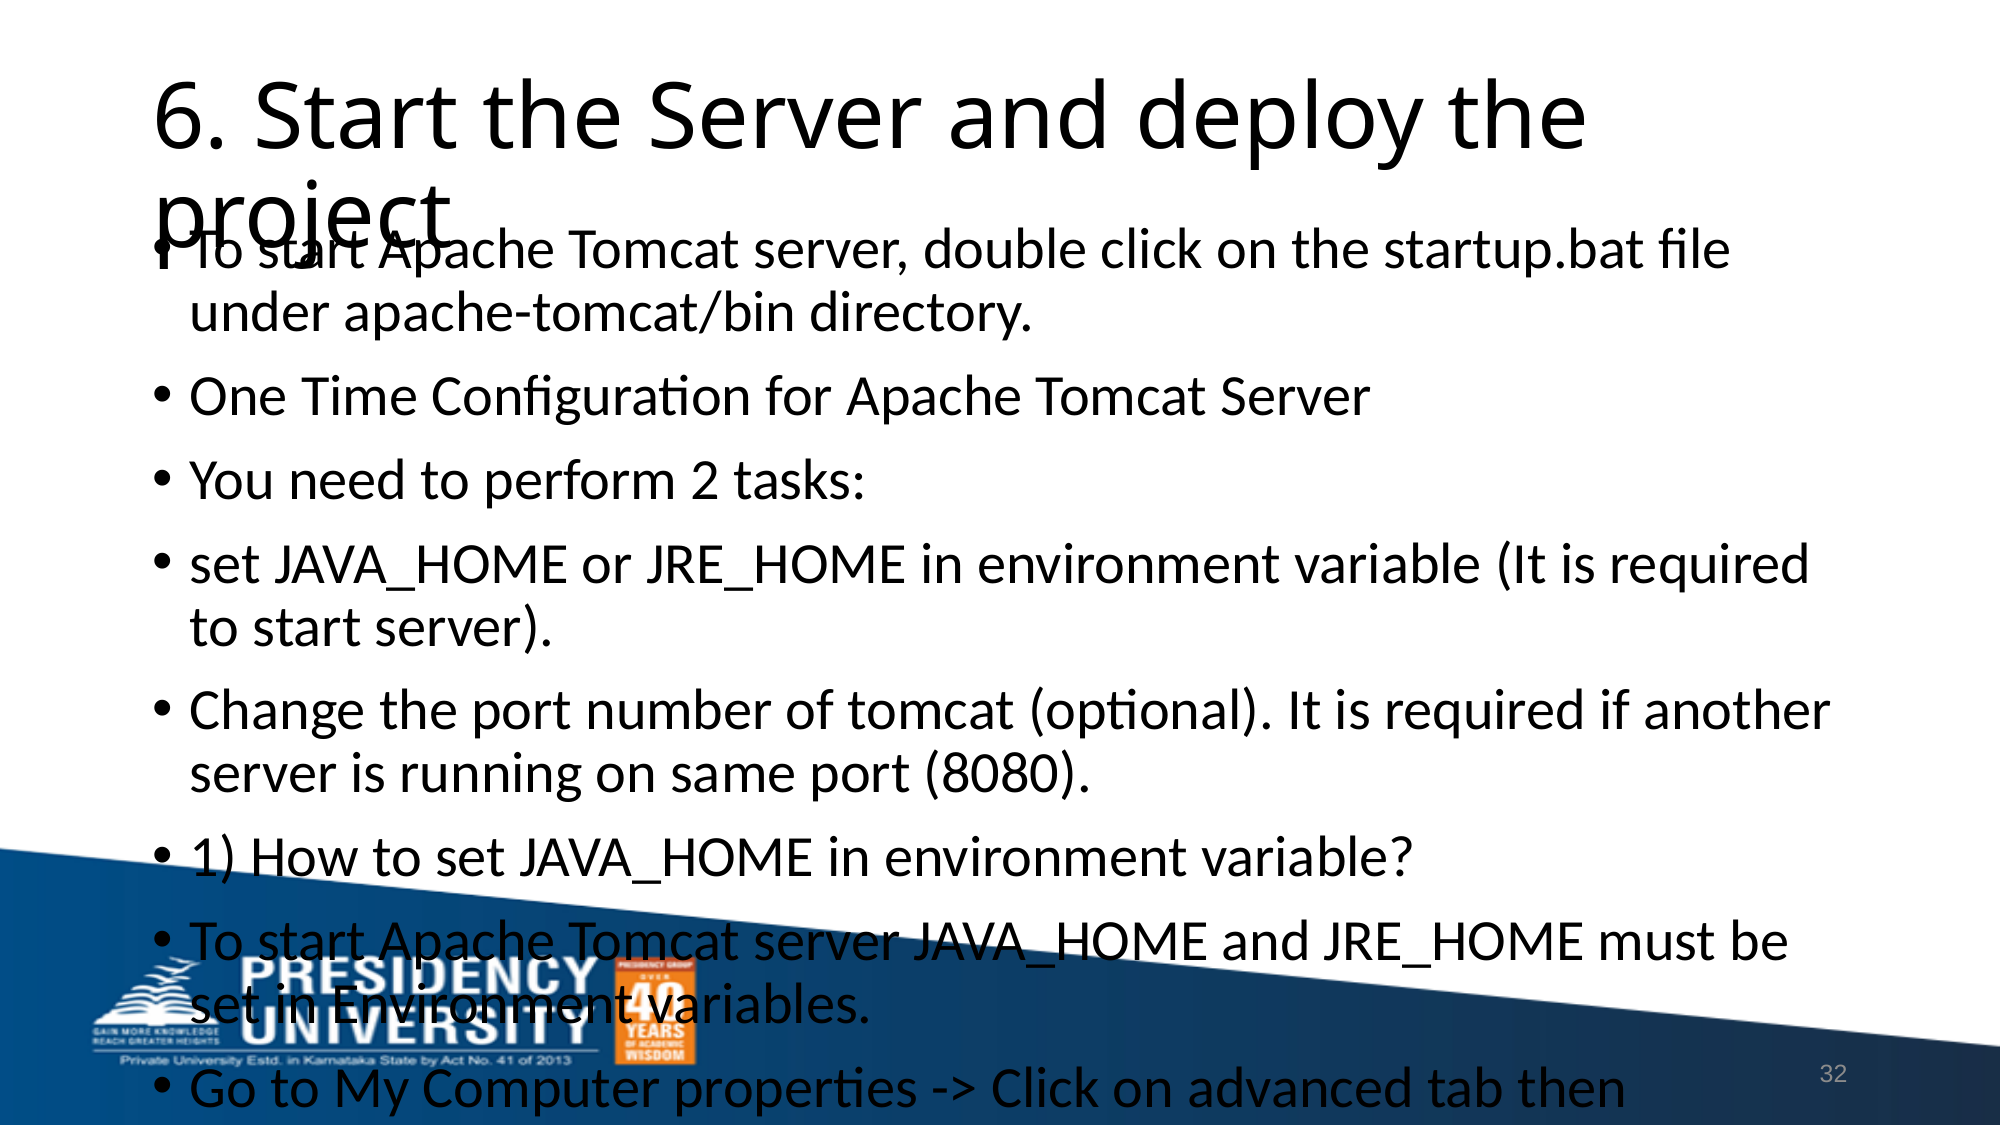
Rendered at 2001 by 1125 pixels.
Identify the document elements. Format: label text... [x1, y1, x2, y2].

slide_number 32 [1412, 1042, 1863, 1103]
picture [0, 845, 2000, 1125]
title 6. Start the Server and deploy the project [137, 59, 1863, 210]
list To start Apache Tomcat server, double click on the startup.bat file under apache-tomcat/bin directory. One Time Configuration for Apache Tomcat Server You need to perform 2 tasks: set JAVA_HOME or JRE_HOME in environment variable (It is required to start server). Change the port number of tomcat (optional). It is required if another server is running on same port (8080). 1) How to set JAVA_HOME in environment variable? To start Apache Tomcat server JAVA_HOME and JRE_HOME must be set in Environment variables. Go to My Computer properties -> Click on advanced tab then environment variables -> Click on the new tab of user variable -> Write JAVA_HOME in variable name and paste the path of jdk folder in variable value -> ok -> ok -> ok. [137, 210, 1863, 1014]
